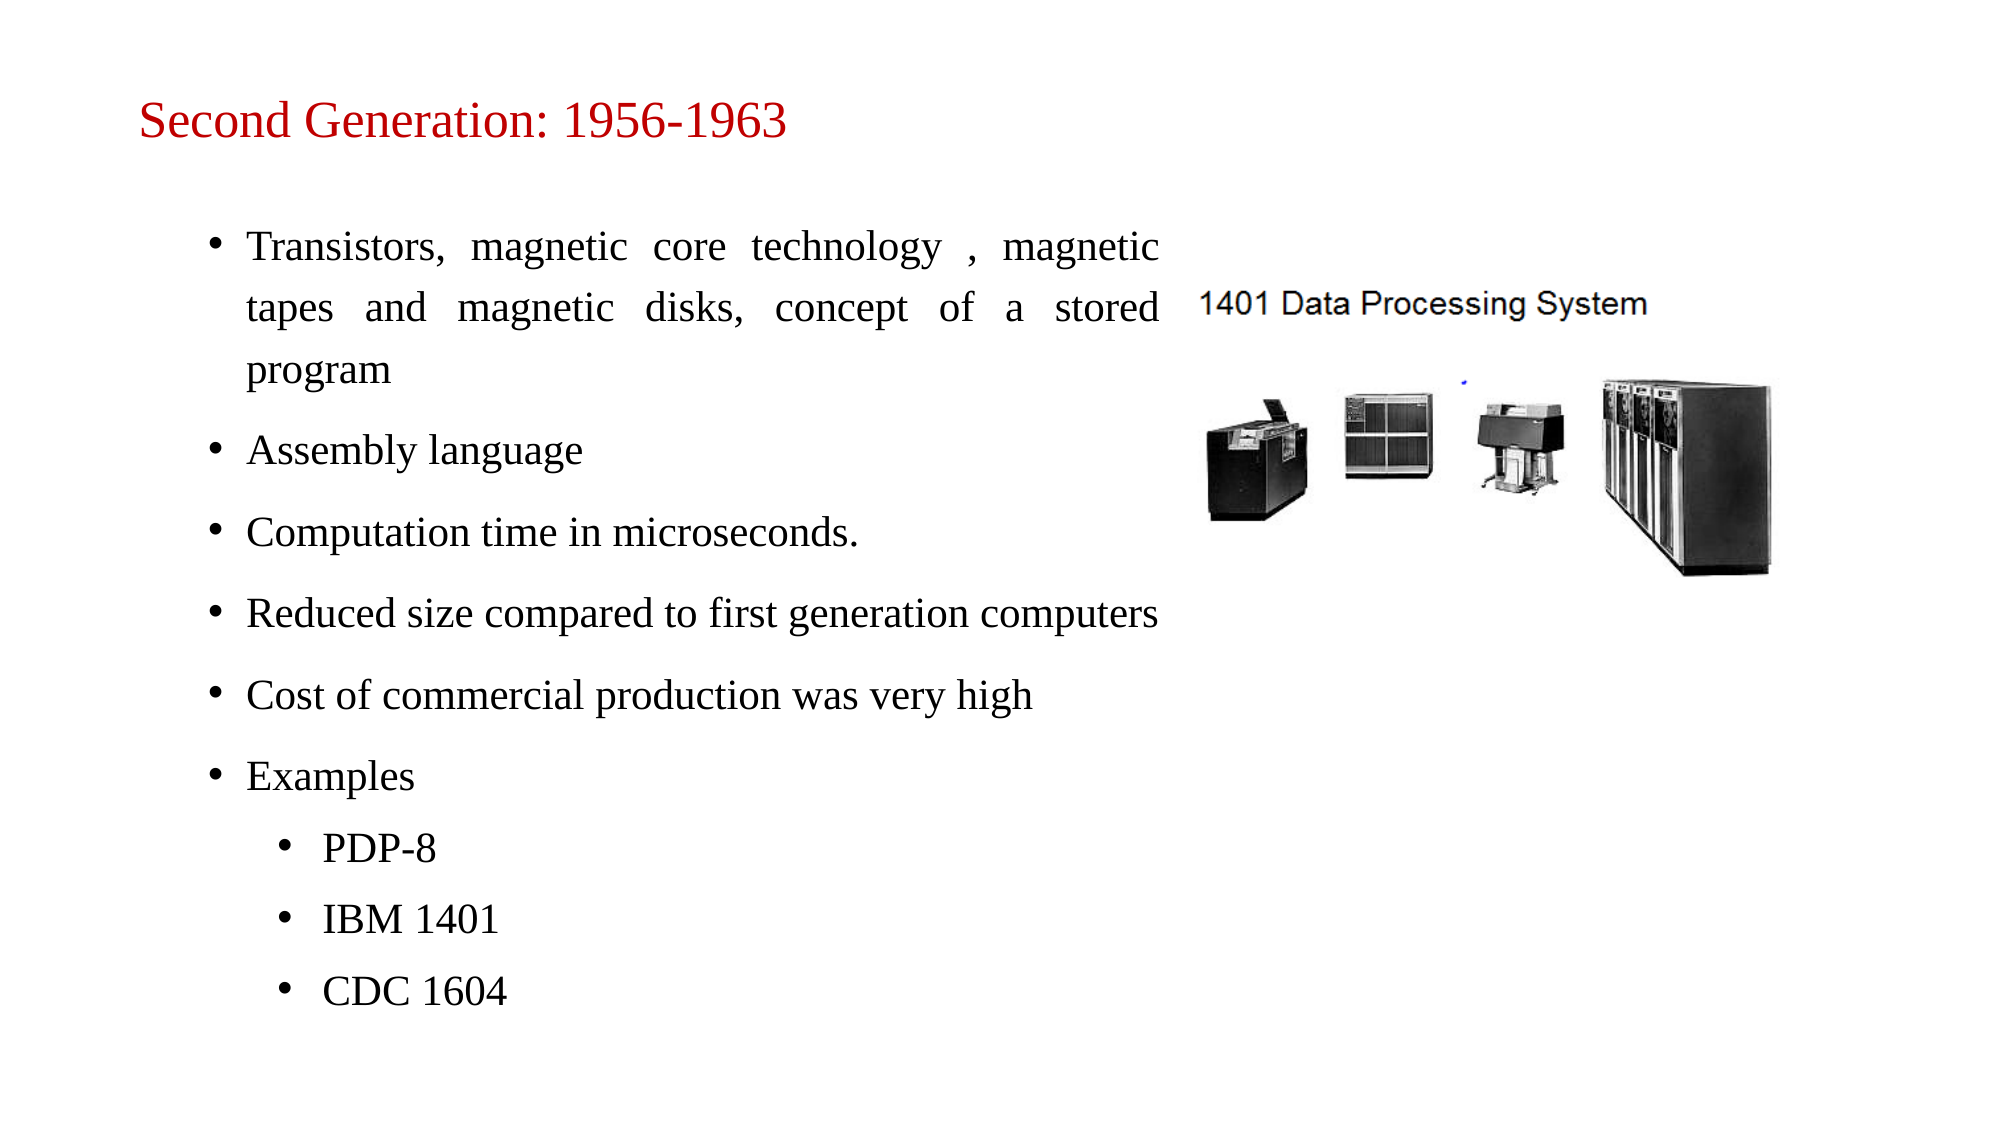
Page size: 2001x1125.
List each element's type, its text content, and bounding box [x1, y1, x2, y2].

picture [1195, 287, 1782, 579]
list Transistors, magnetic core technology , magnetic tapes and magnetic disks, concept of a stored program Assembly language Computation time in microseconds. Reduced size compared to first generation computers Cost of commercial production was very high Examples PDP-8 IBM 1401 CDC 1604 [193, 199, 1176, 1055]
title Second Generation: 1956-1963 [123, 67, 919, 175]
